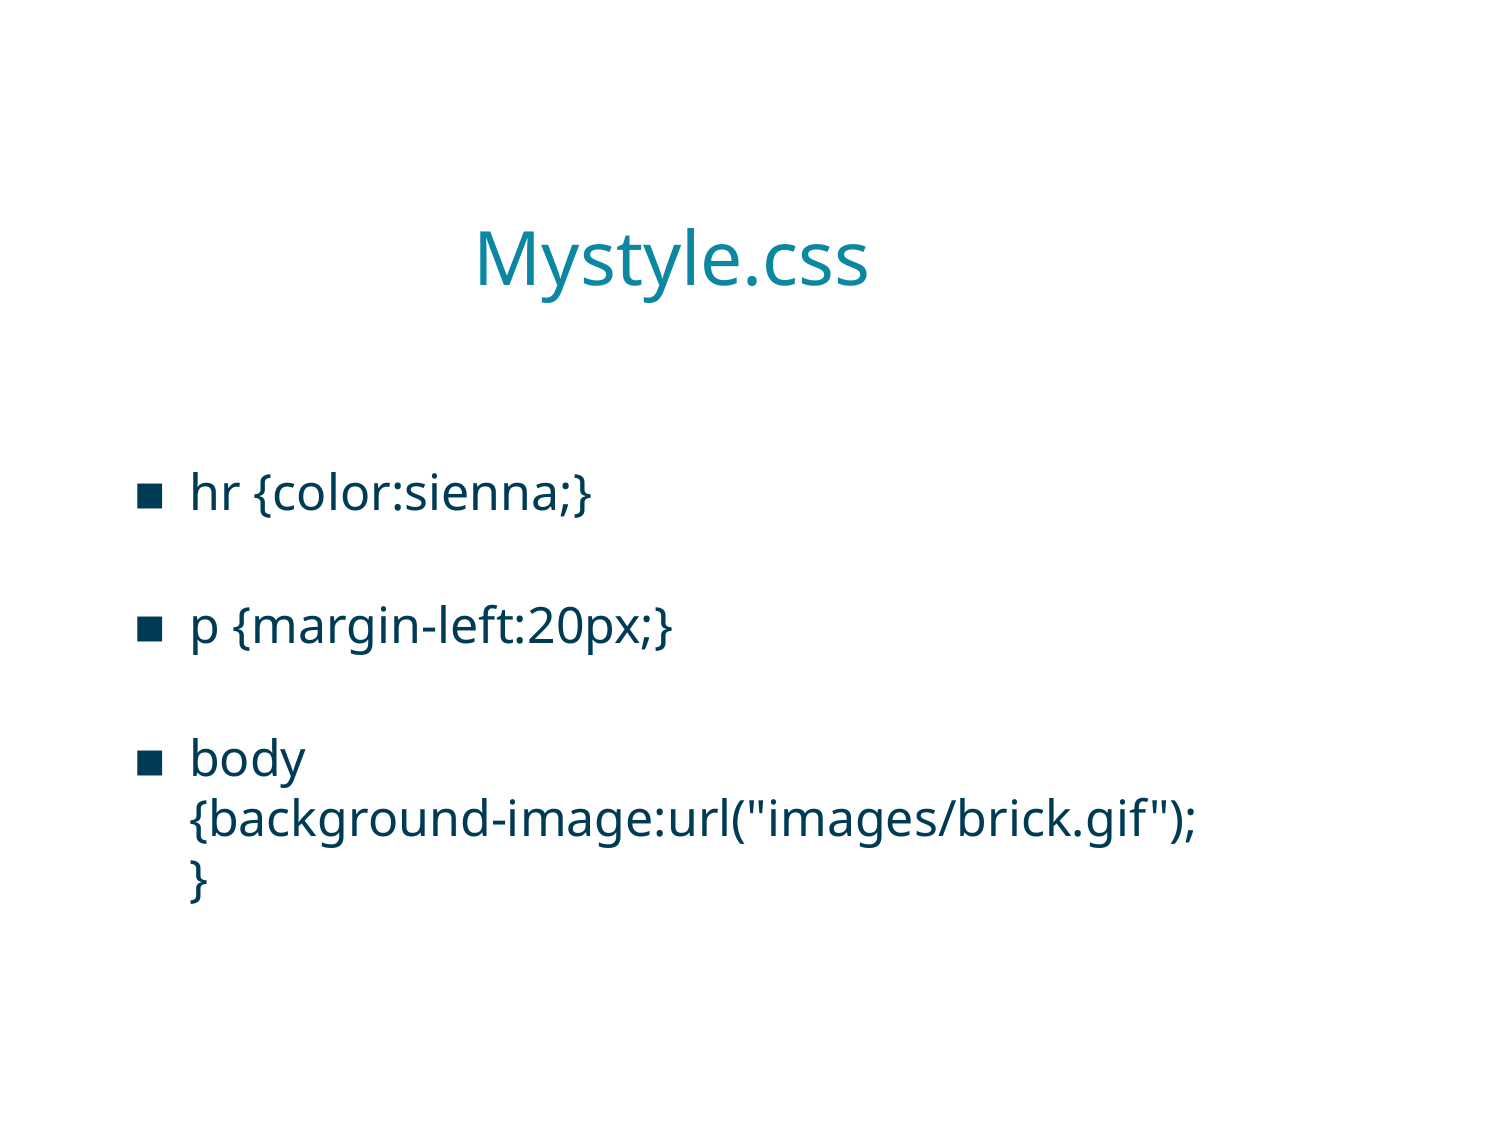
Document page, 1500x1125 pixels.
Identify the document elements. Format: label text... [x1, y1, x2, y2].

list hr {color:sienna;} p {margin-left:20px;} body {background-image:url("images/brick.gif");} [117, 379, 1227, 1032]
title Mystyle.css [117, 161, 1227, 350]
